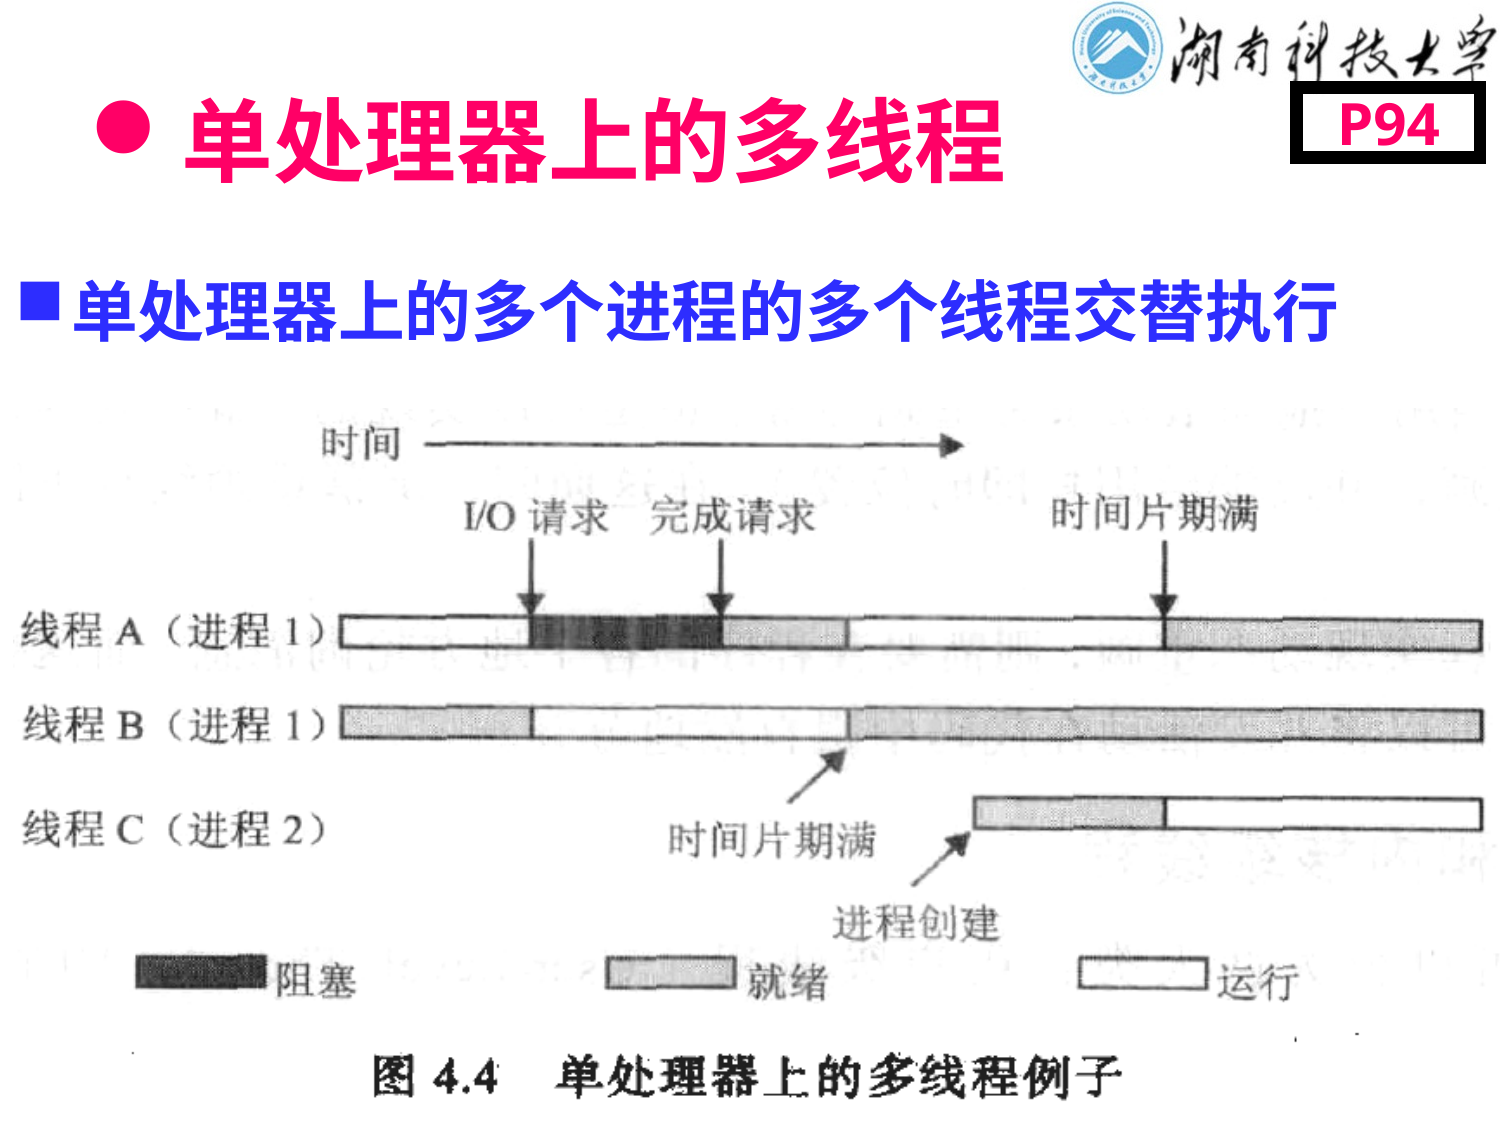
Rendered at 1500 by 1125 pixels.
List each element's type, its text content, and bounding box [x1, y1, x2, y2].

picture [1069, 0, 1500, 97]
text_box 单处理器上的多个进程的多个线程交替执行 [0, 262, 1500, 445]
text_box P94 [1296, 87, 1481, 158]
title 单处理器上的多线程 [74, 44, 1426, 233]
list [13, 408, 1500, 1108]
